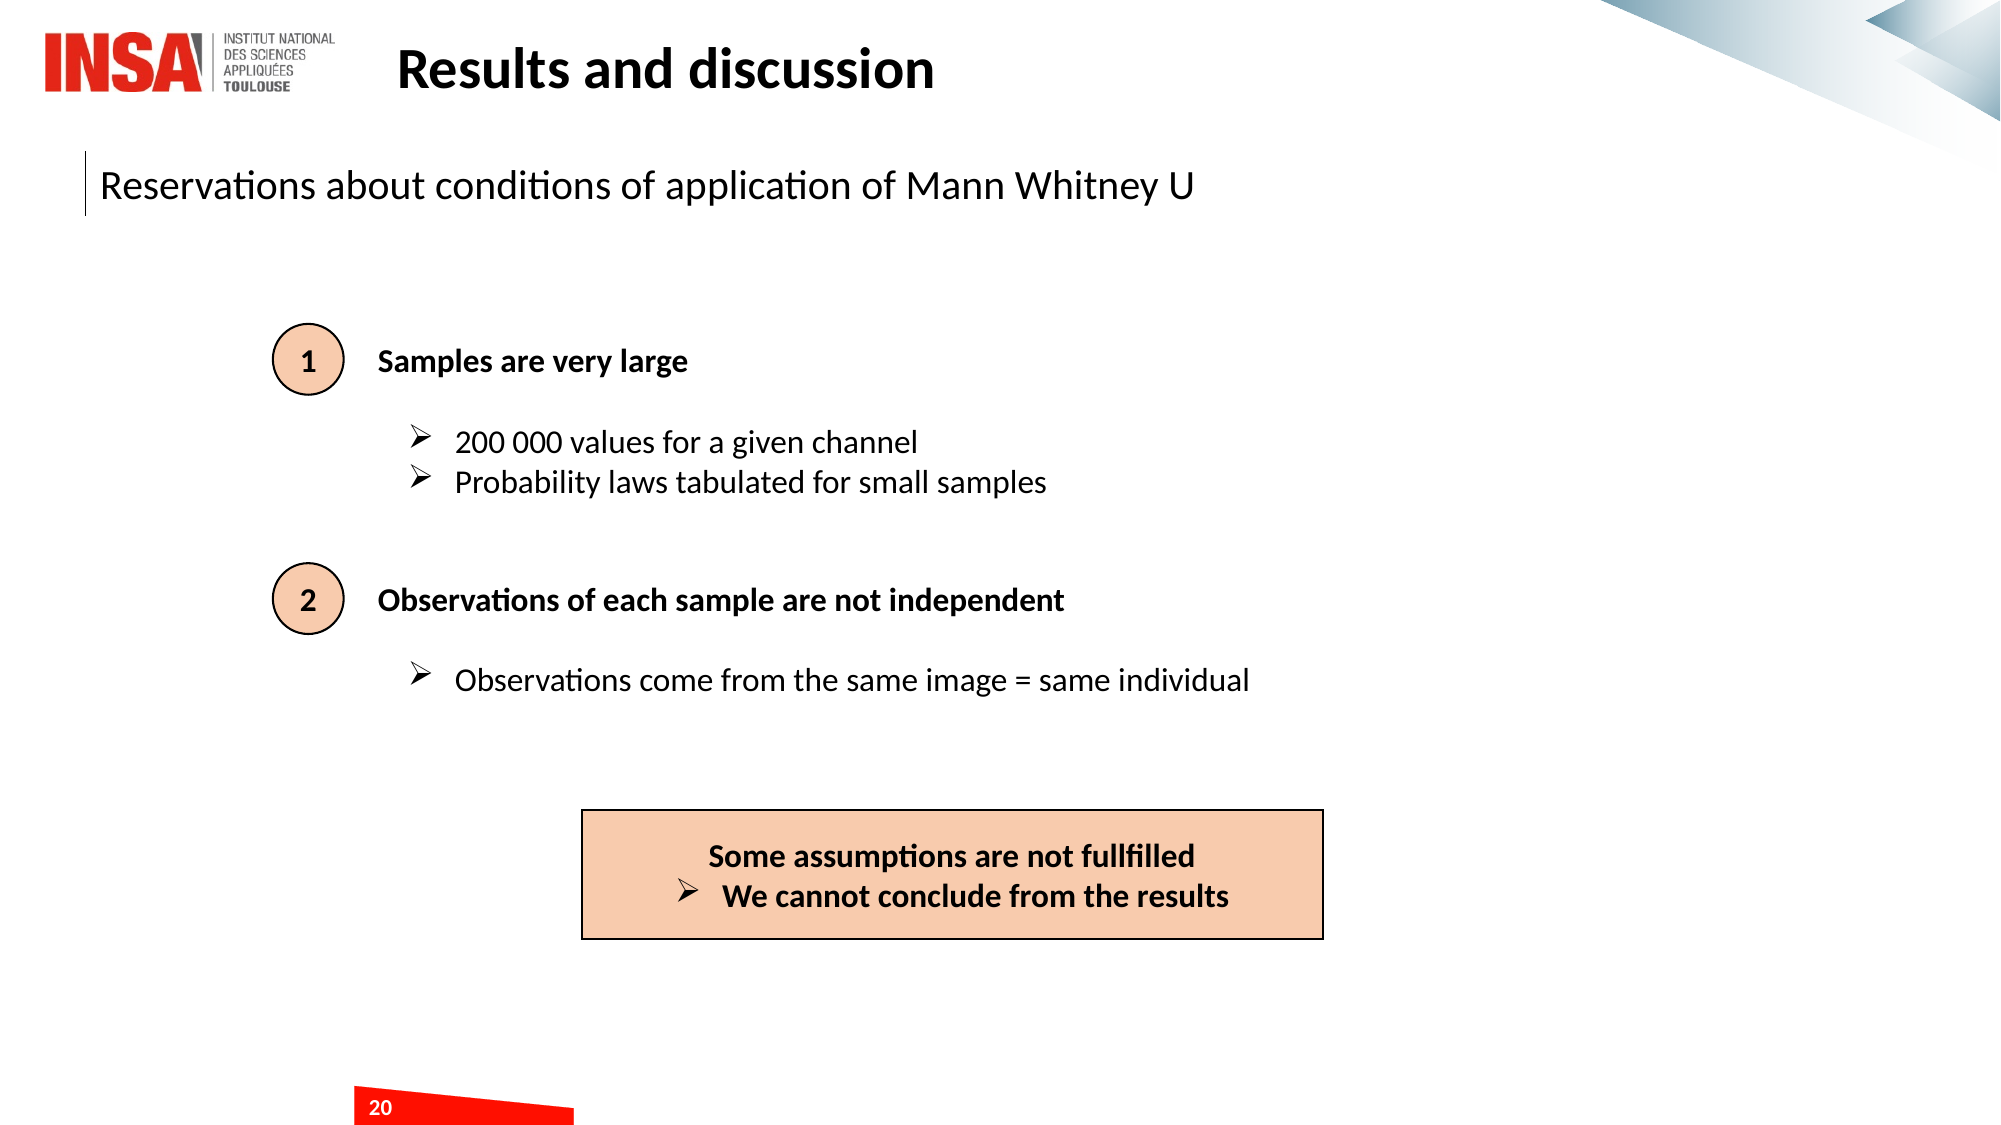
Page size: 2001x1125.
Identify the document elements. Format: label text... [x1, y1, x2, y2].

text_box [272, 323, 1323, 510]
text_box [272, 563, 1323, 707]
text_box Some assumptions are not fullfilled We cannot conclude from the results [581, 809, 1324, 940]
text_box Reservations about conditions of application of Mann Whitney U [86, 150, 1224, 216]
text_box Results and discussion [382, 22, 1418, 108]
picture [45, 32, 335, 92]
